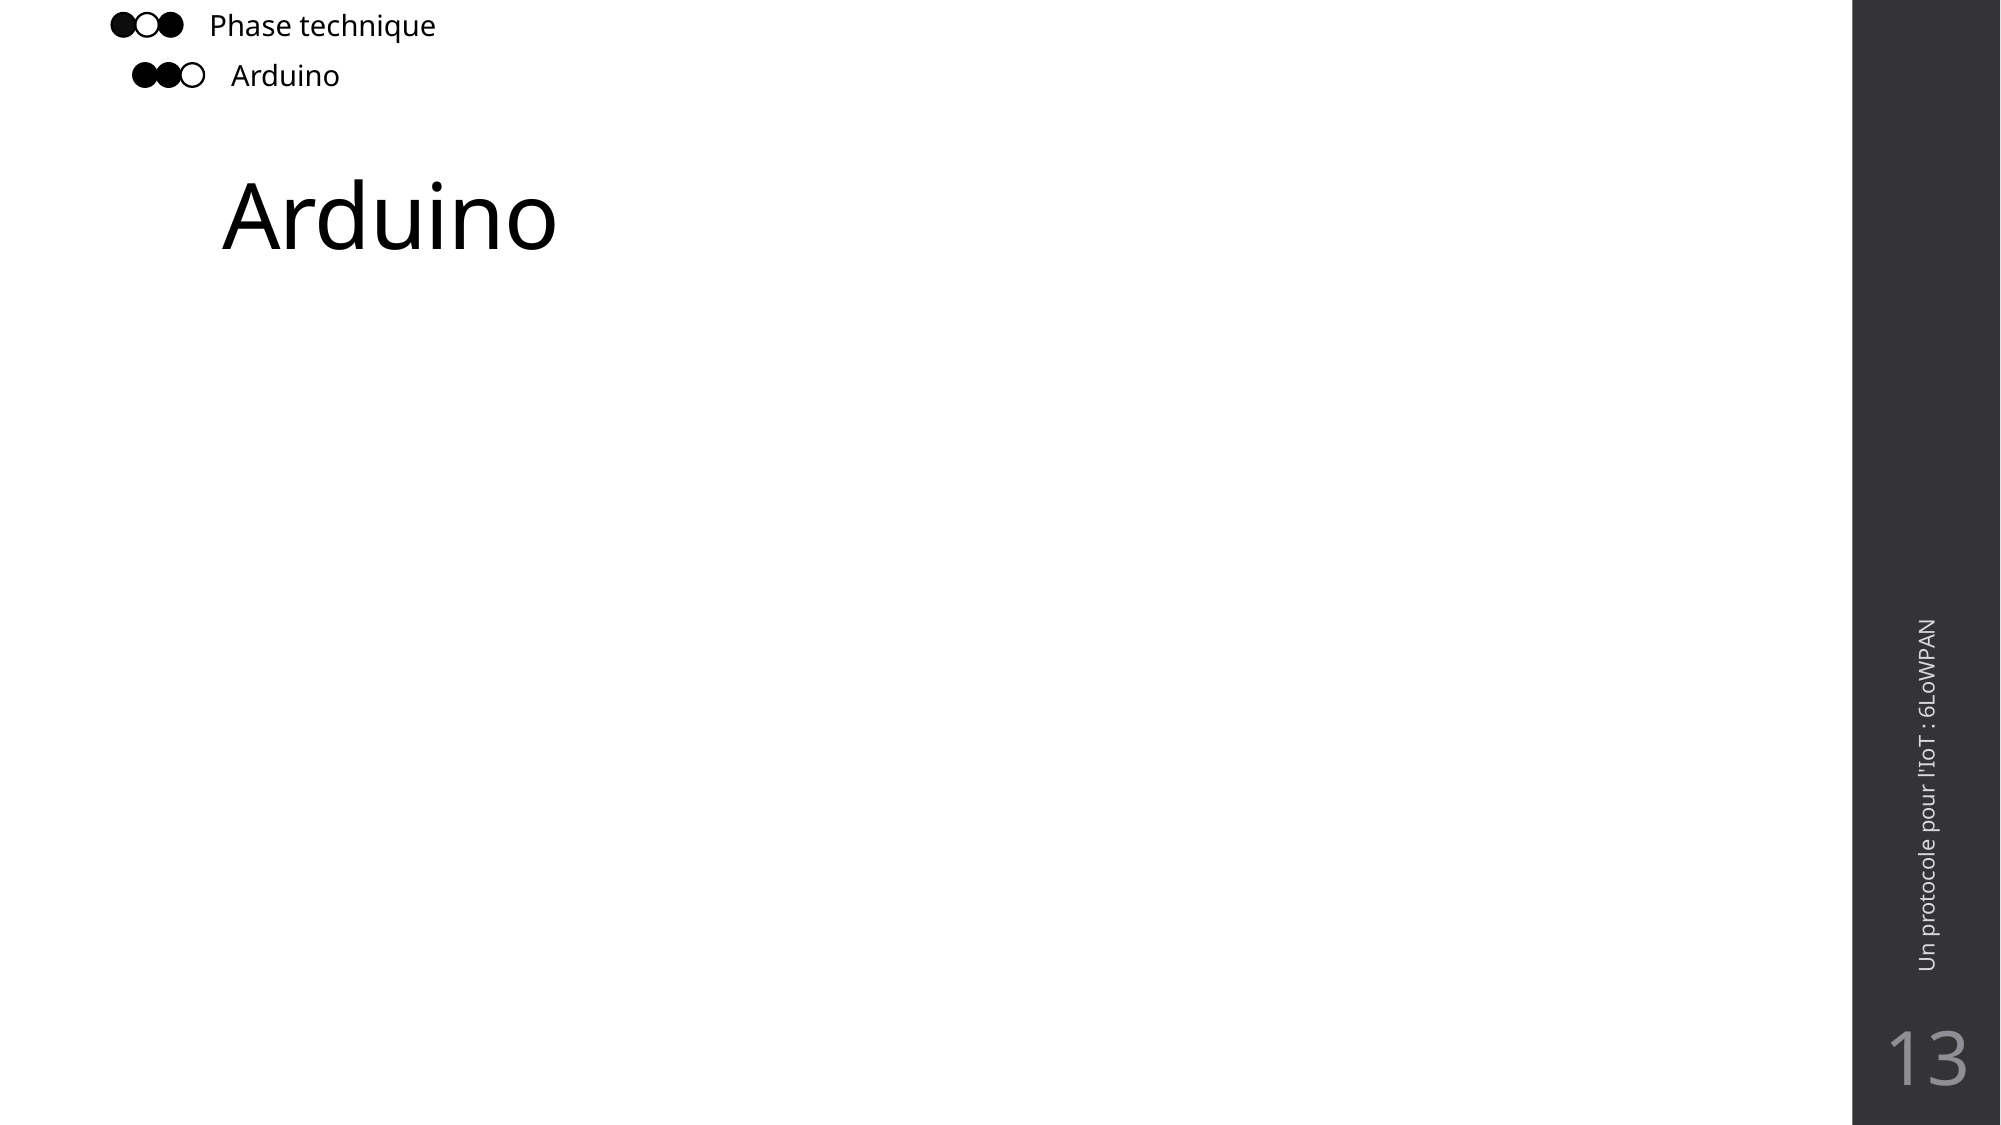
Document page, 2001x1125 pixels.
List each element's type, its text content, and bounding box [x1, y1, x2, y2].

text_box [135, 11, 159, 38]
text_box Arduino [216, 49, 453, 100]
slide_number 13 [1852, 1012, 2000, 1110]
text_box [110, 11, 137, 38]
text_box [132, 62, 157, 88]
text_box [179, 62, 206, 88]
text_box [157, 11, 184, 38]
text_box Phase technique [194, 0, 576, 50]
footer Un protocole pour l'IoT : 6LoWPAN [1897, 400, 1958, 988]
title Arduino [206, 60, 1797, 278]
text_box [155, 62, 180, 88]
